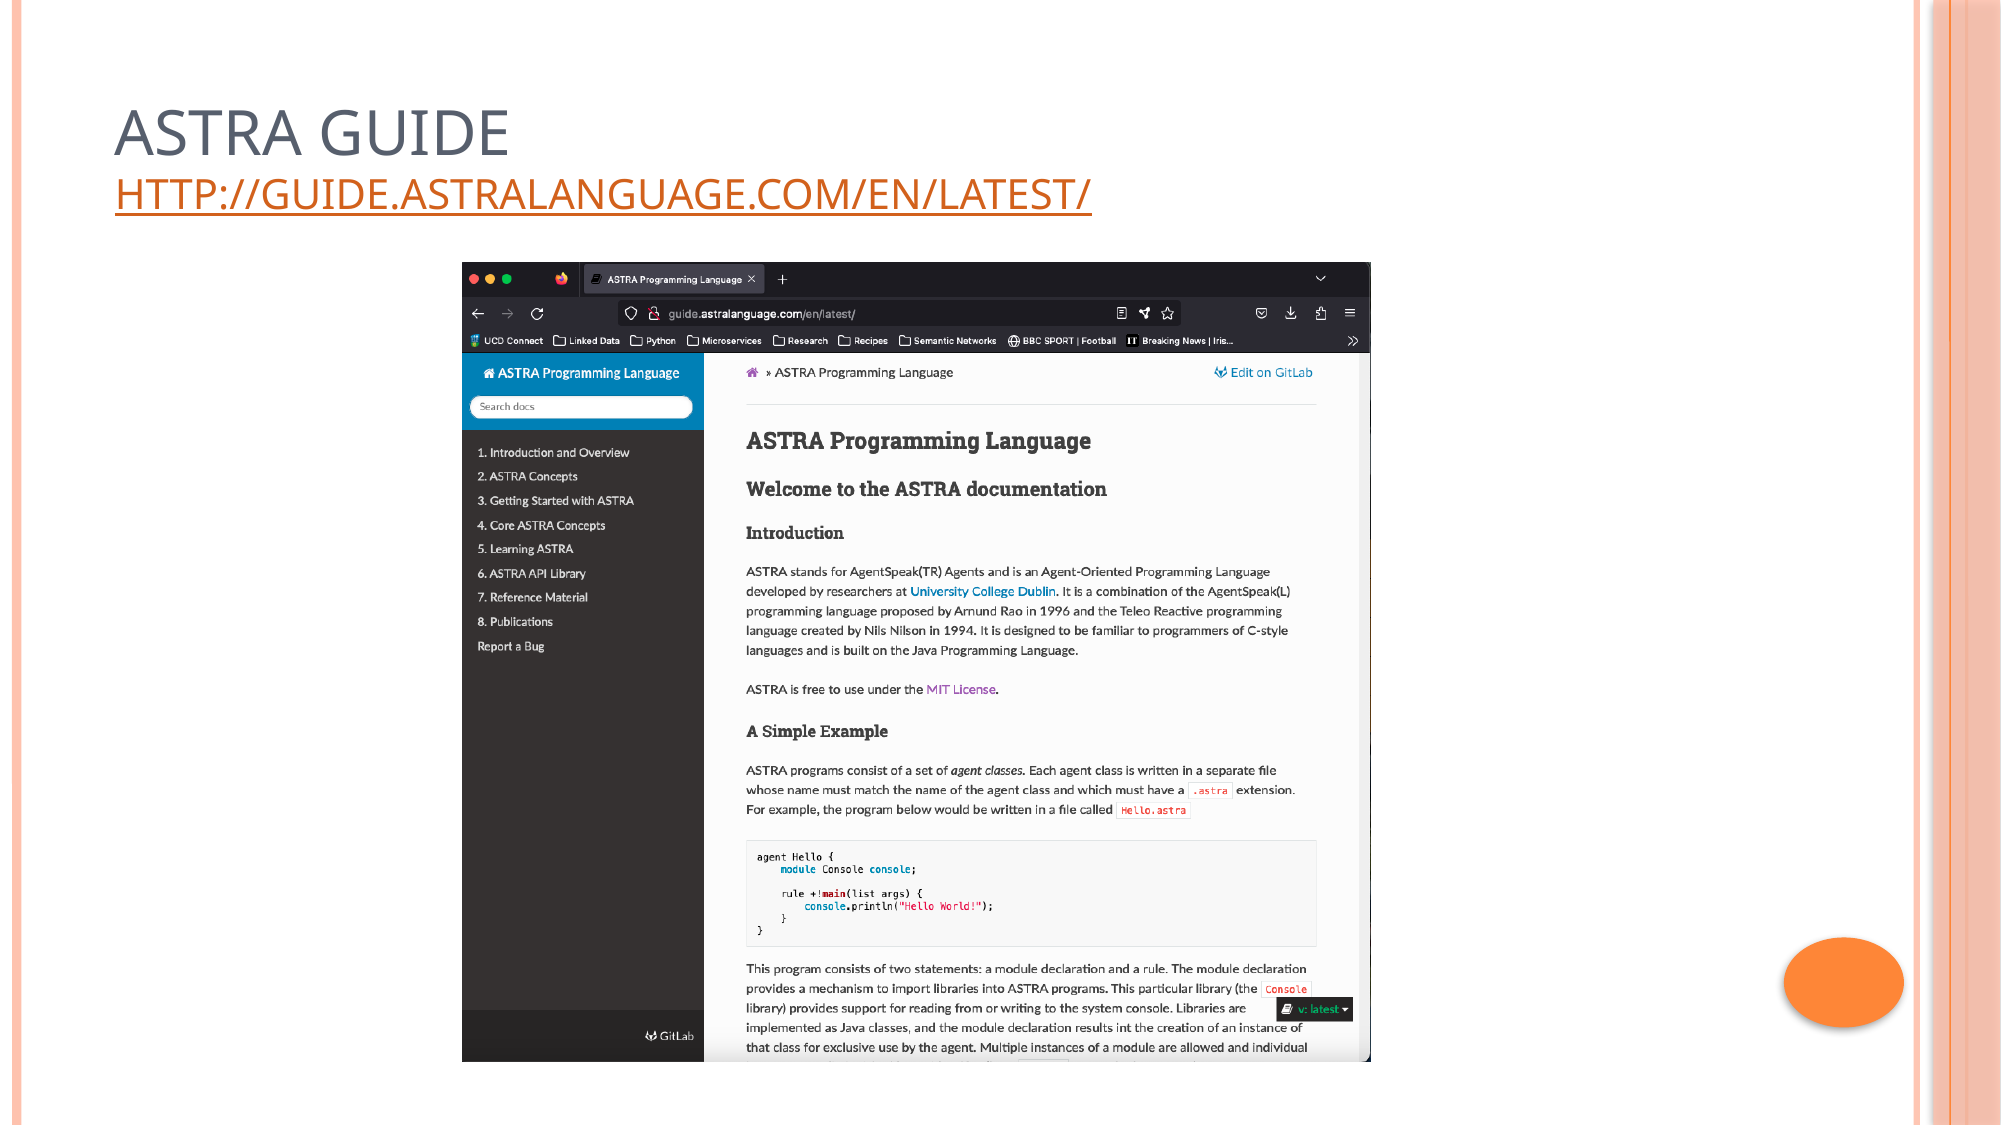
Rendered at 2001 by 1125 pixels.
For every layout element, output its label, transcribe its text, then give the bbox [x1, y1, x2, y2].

title Astra Guide http://guide.astralanguage.com/en/latest/ [99, 45, 1734, 233]
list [462, 261, 1371, 1063]
